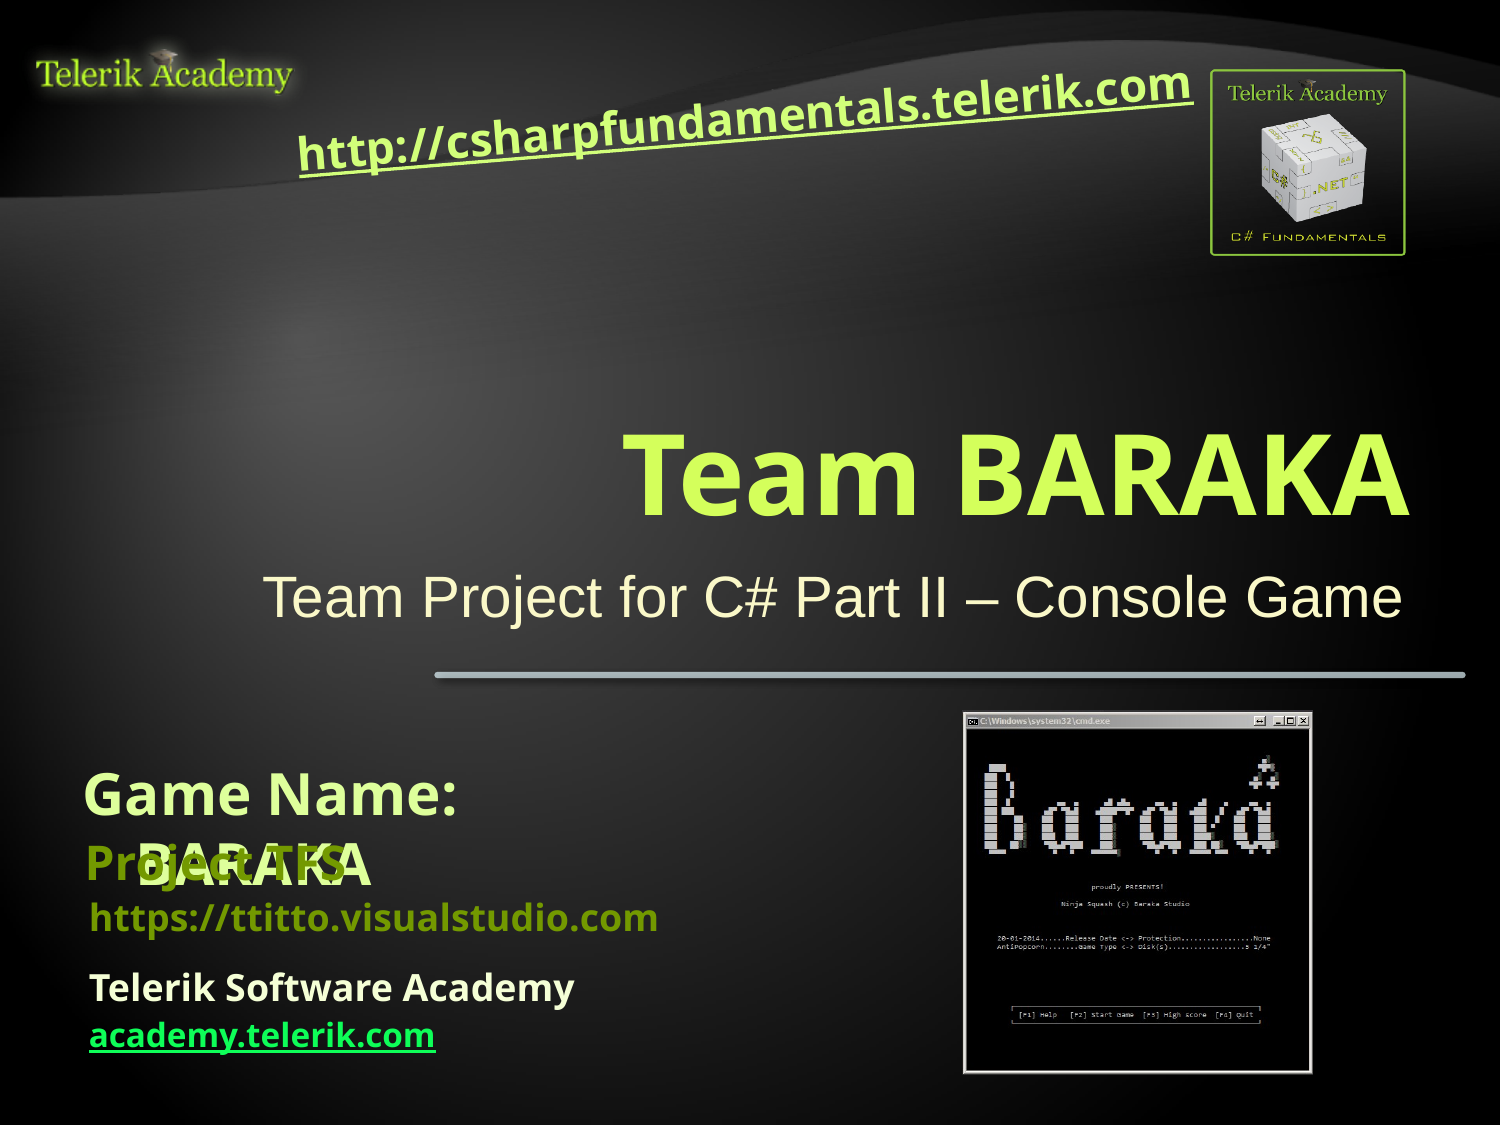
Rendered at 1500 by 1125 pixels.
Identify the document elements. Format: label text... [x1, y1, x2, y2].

text_box http://csharpfundamentals.telerik.com [279, 42, 1206, 197]
text_box academy.telerik.com [74, 1006, 700, 1067]
subtitle Team Project for C# Part II – Console Game [85, 547, 1420, 642]
text_box https://ttitto.visualstudio.com [74, 886, 700, 947]
picture [0, 0, 1500, 1125]
text_box Telerik Software Academy [74, 956, 700, 1006]
text_box Project TFS [69, 825, 700, 898]
text_box Game Name: BARAKA [67, 749, 700, 905]
title Team BARAKA [75, 287, 1425, 538]
